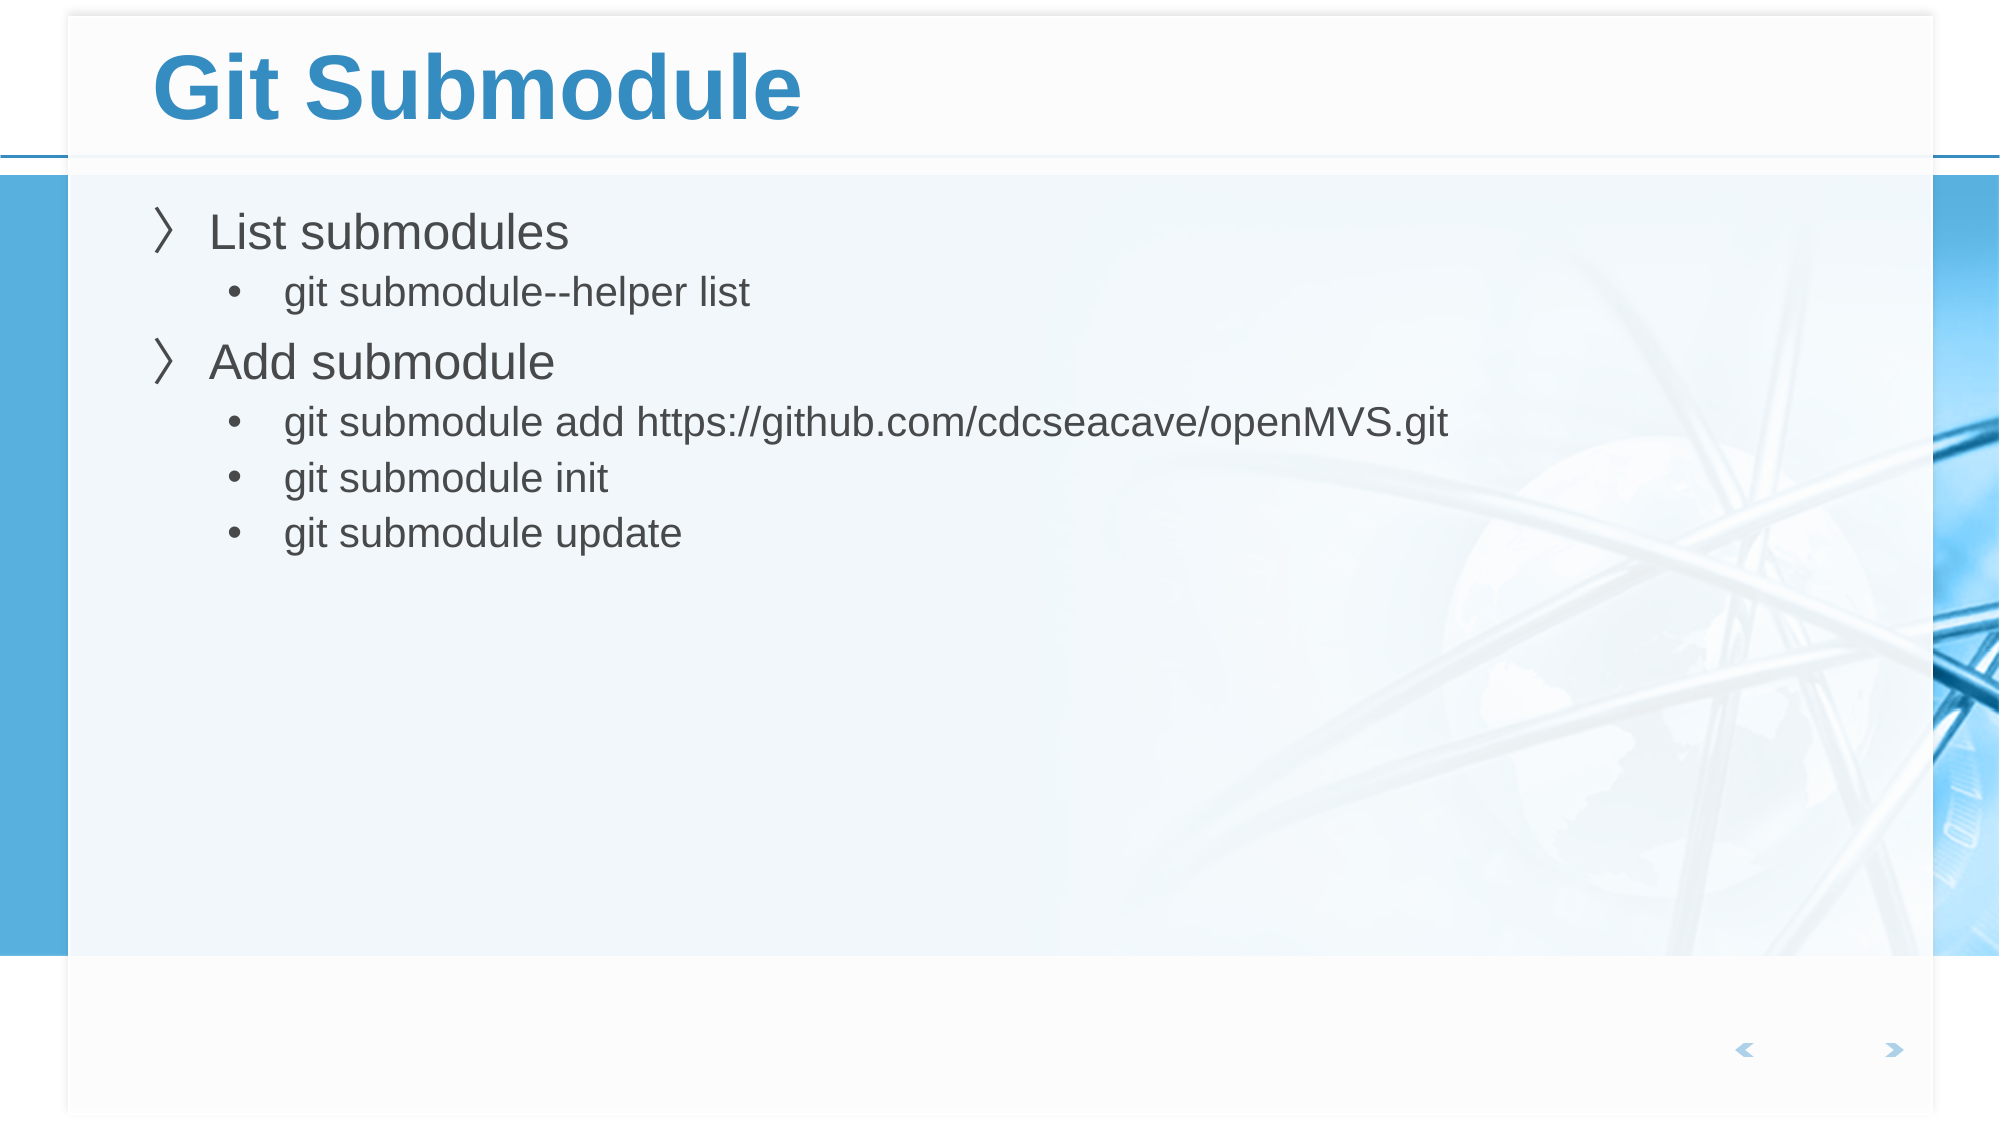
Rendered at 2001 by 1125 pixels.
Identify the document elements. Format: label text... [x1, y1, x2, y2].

picture [0, 0, 2001, 1125]
title Git Submodule [137, 29, 1863, 150]
list List submodules git submodule--helper list Add submodule git submodule add https://github.com/cdcseacave/openMVS.git git submodule init git submodule update [137, 198, 1863, 946]
